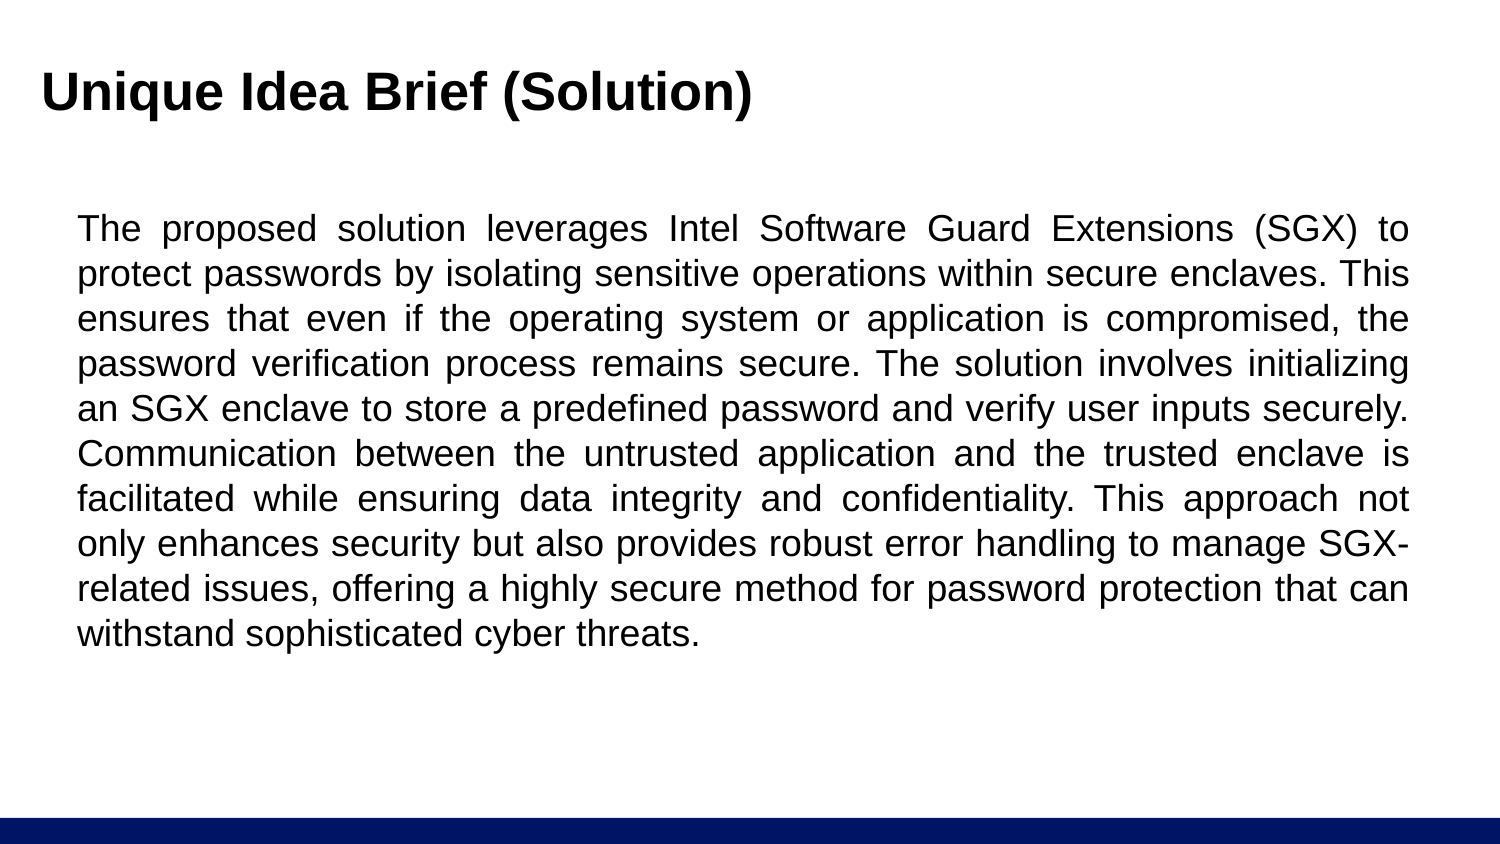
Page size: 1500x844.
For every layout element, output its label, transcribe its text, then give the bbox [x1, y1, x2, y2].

text_box The proposed solution leverages Intel Software Guard Extensions (SGX) to protect passwords by isolating sensitive operations within secure enclaves. This ensures that even if the operating system or application is compromised, the password verification process remains secure. The solution involves initializing an SGX enclave to store a predefined password and verify user inputs securely. Communication between the untrusted application and the trusted enclave is facilitated while ensuring data integrity and confidentiality. This approach not only enhances security but also provides robust error handling to manage SGX-related issues, offering a highly secure method for password protection that can withstand sophisticated cyber threats. [62, 196, 1425, 662]
picture [0, 817, 1500, 844]
title Unique Idea Brief (Solution) [29, 37, 903, 197]
